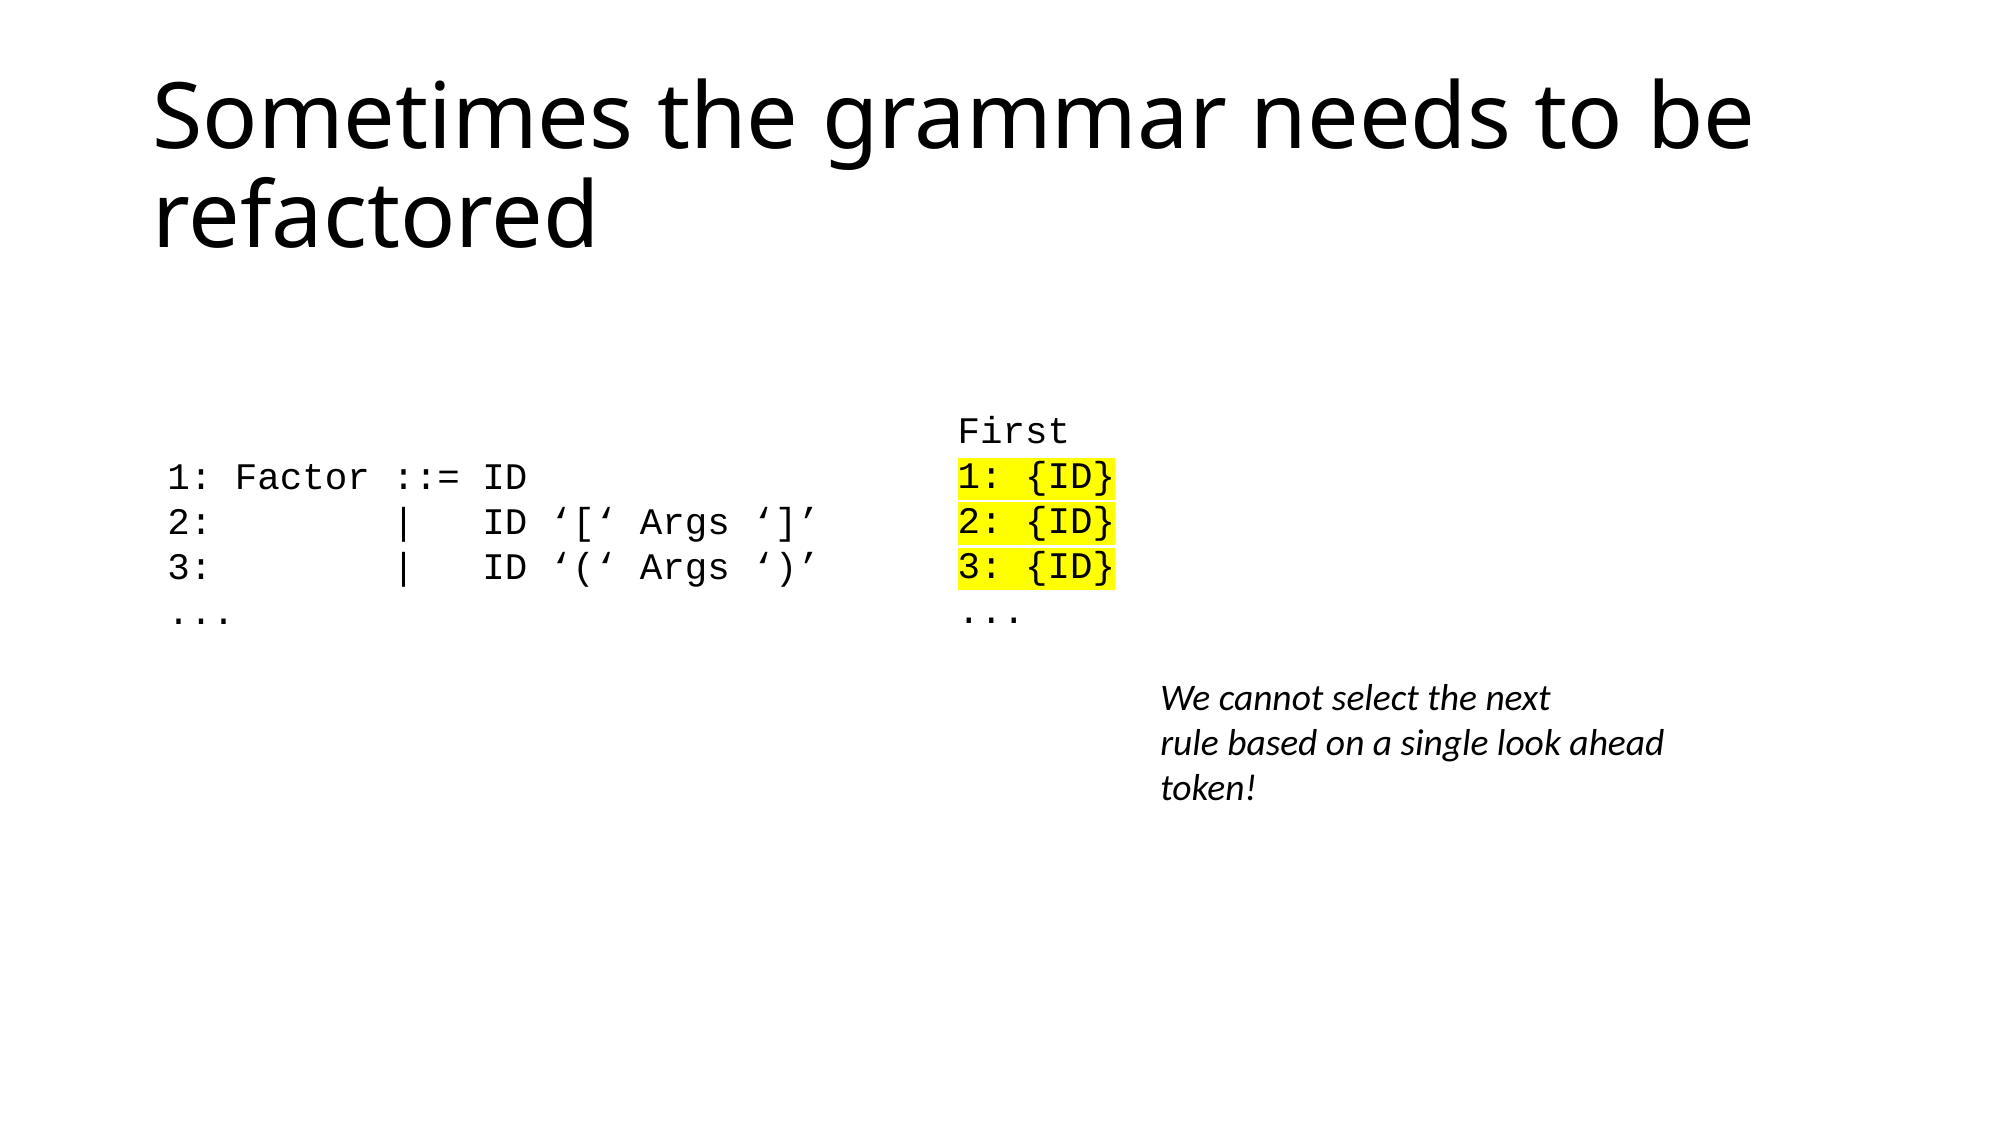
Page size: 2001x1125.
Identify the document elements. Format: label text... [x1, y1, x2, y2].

title Sometimes the grammar needs to be refactored [137, 59, 1863, 278]
text_box We cannot select the next rule based on a single look ahead token! [1145, 665, 1680, 816]
text_box First 1: {ID} 2: {ID} 3: {ID} ... [942, 398, 1209, 639]
text_box 1: Factor ::= ID 2: | ID ‘[‘ Args ‘]’ 3: | ID ‘(‘ Args ‘)’ ... [152, 444, 888, 640]
